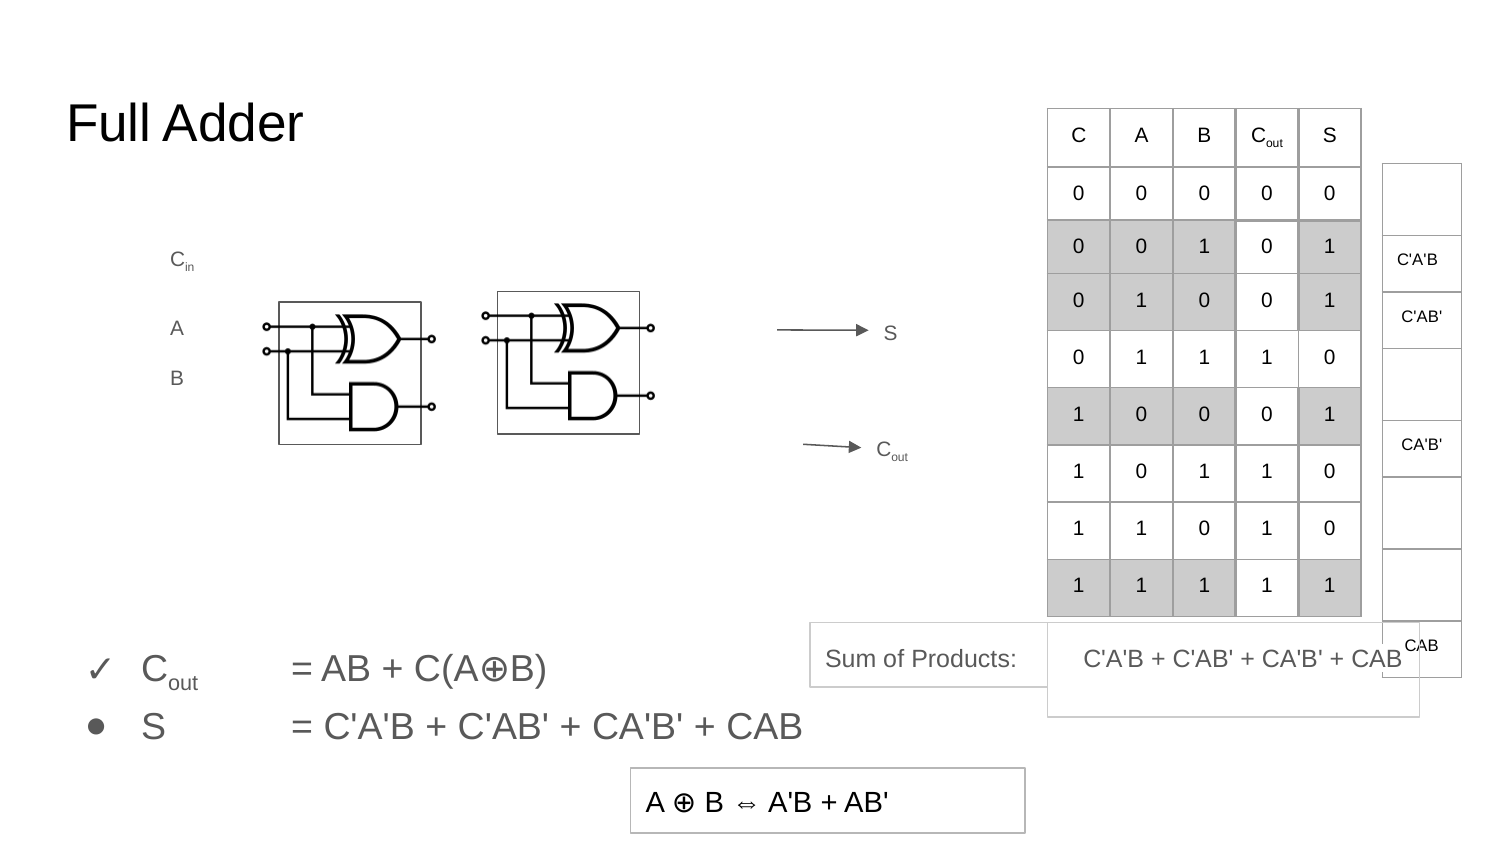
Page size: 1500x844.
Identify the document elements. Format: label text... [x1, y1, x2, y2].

table_cell 0 [1048, 221, 1109, 273]
table_header S [1300, 109, 1360, 166]
text_box S [868, 301, 940, 359]
table_cell [1383, 478, 1461, 548]
table_cell 0 [1048, 274, 1109, 330]
text_box A [154, 296, 226, 346]
table_cell 0 [1237, 222, 1297, 273]
table_cell 0 [1111, 168, 1172, 219]
table_cell 0 [1174, 274, 1234, 330]
table_cell 1 [1111, 560, 1172, 616]
text_box Cout [861, 416, 933, 479]
table_cell C'A'B [1383, 236, 1461, 291]
table_cell 0 [1237, 388, 1297, 444]
table_header A [1111, 109, 1172, 166]
table_cell 1 [1111, 331, 1172, 387]
table_cell 0 [1048, 168, 1109, 219]
table_cell 0 [1174, 388, 1234, 444]
text_box [279, 302, 421, 311]
table_cell 1 [1174, 331, 1234, 387]
table_cell [1383, 349, 1461, 420]
table_cell 0 [1111, 446, 1172, 501]
table_cell 1 [1174, 221, 1234, 273]
picture [258, 312, 441, 435]
table_cell 0 [1048, 331, 1109, 387]
table_cell 1 [1111, 503, 1172, 559]
table_cell 1 [1237, 560, 1297, 616]
table_cell 1 [1300, 222, 1360, 273]
table_cell 0 [1300, 503, 1360, 559]
table_cell 0 [1174, 503, 1234, 559]
table_cell CA'B' [1383, 421, 1461, 476]
table_cell 1 [1174, 560, 1234, 616]
table_cell 1 [1111, 274, 1172, 330]
table_cell 0 [1237, 274, 1297, 330]
table_cell 1 [1237, 503, 1297, 559]
table_cell 0 [1299, 331, 1360, 387]
title Full Adder [51, 72, 1449, 167]
text_box [497, 291, 640, 300]
table_cell 0 [1300, 168, 1360, 219]
table_cell CAB [1420, 622, 1461, 677]
table_header Cout [1237, 109, 1297, 166]
table_cell 0 [1174, 168, 1234, 219]
list Cout = AB + C(A⊕B) S = C'A'B + C'AB' + CA'B' + CAB [51, 189, 1449, 844]
table_cell 0 [1111, 388, 1172, 444]
text_box Cin [154, 226, 226, 289]
text_box C'A'B + C'AB' + CA'B' + CAB [1047, 622, 1420, 717]
table_cell 1 [1174, 446, 1234, 501]
table_cell 1 [1048, 503, 1109, 559]
table_cell 1 [1300, 388, 1360, 444]
table_cell 1 [1237, 331, 1298, 387]
table_cell 1 [1300, 560, 1360, 616]
table_cell [1383, 550, 1461, 620]
table_header C [1048, 109, 1109, 166]
table_cell 0 [1111, 221, 1172, 273]
table_cell C'AB' [1383, 293, 1461, 348]
text_box Sum of Products: [810, 622, 1048, 688]
table_cell 1 [1300, 274, 1360, 330]
table_cell 1 [1237, 446, 1297, 501]
table_cell 1 [1048, 446, 1109, 501]
table_header B [1174, 109, 1234, 166]
text_box B [154, 346, 226, 404]
table_cell 0 [1237, 168, 1297, 219]
table_cell 1 [1048, 560, 1109, 616]
table_cell 0 [1300, 446, 1360, 501]
picture [477, 301, 660, 424]
table_cell 1 [1048, 388, 1109, 444]
text_box A ⊕ B ⇔ A'B + AB' [630, 768, 1025, 834]
table_header [1383, 164, 1461, 235]
